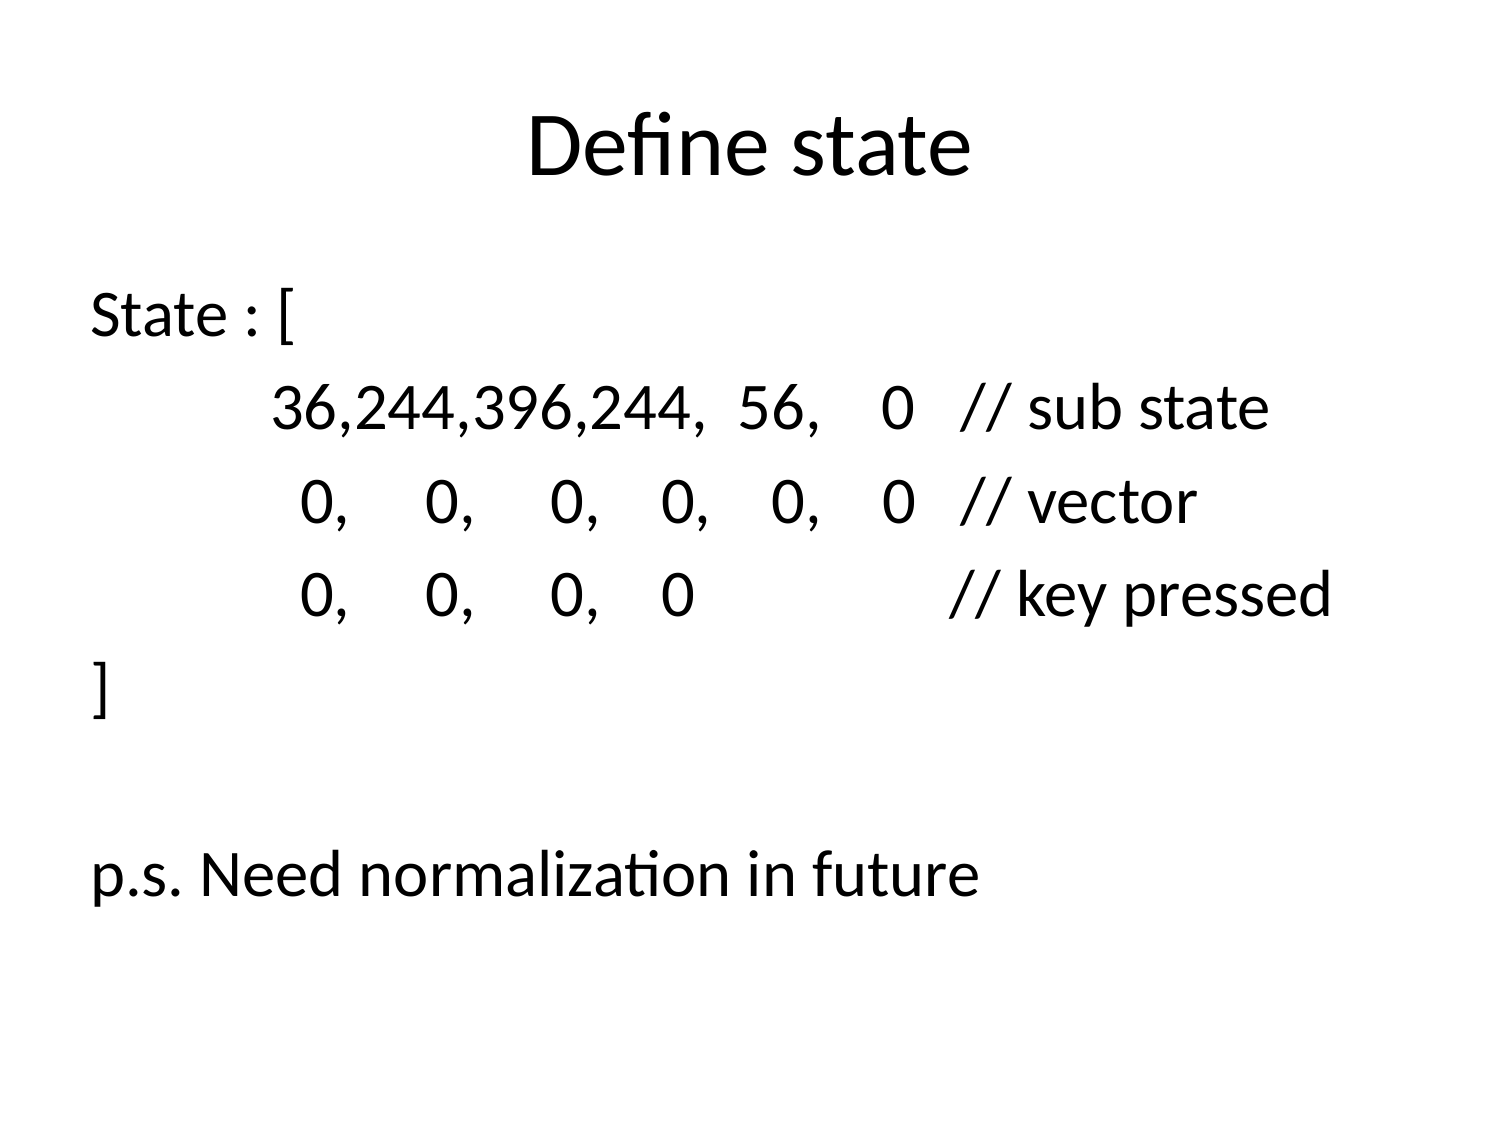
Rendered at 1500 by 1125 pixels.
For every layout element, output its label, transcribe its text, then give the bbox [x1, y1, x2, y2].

title Define state [75, 45, 1425, 233]
list State : [ 36,244,396,244, 56, 0 // sub state 0, 0, 0, 0, 0, 0 // vector 0, 0, 0, 0 // key pressed ] p.s. Need normalization in future [75, 262, 1425, 1005]
